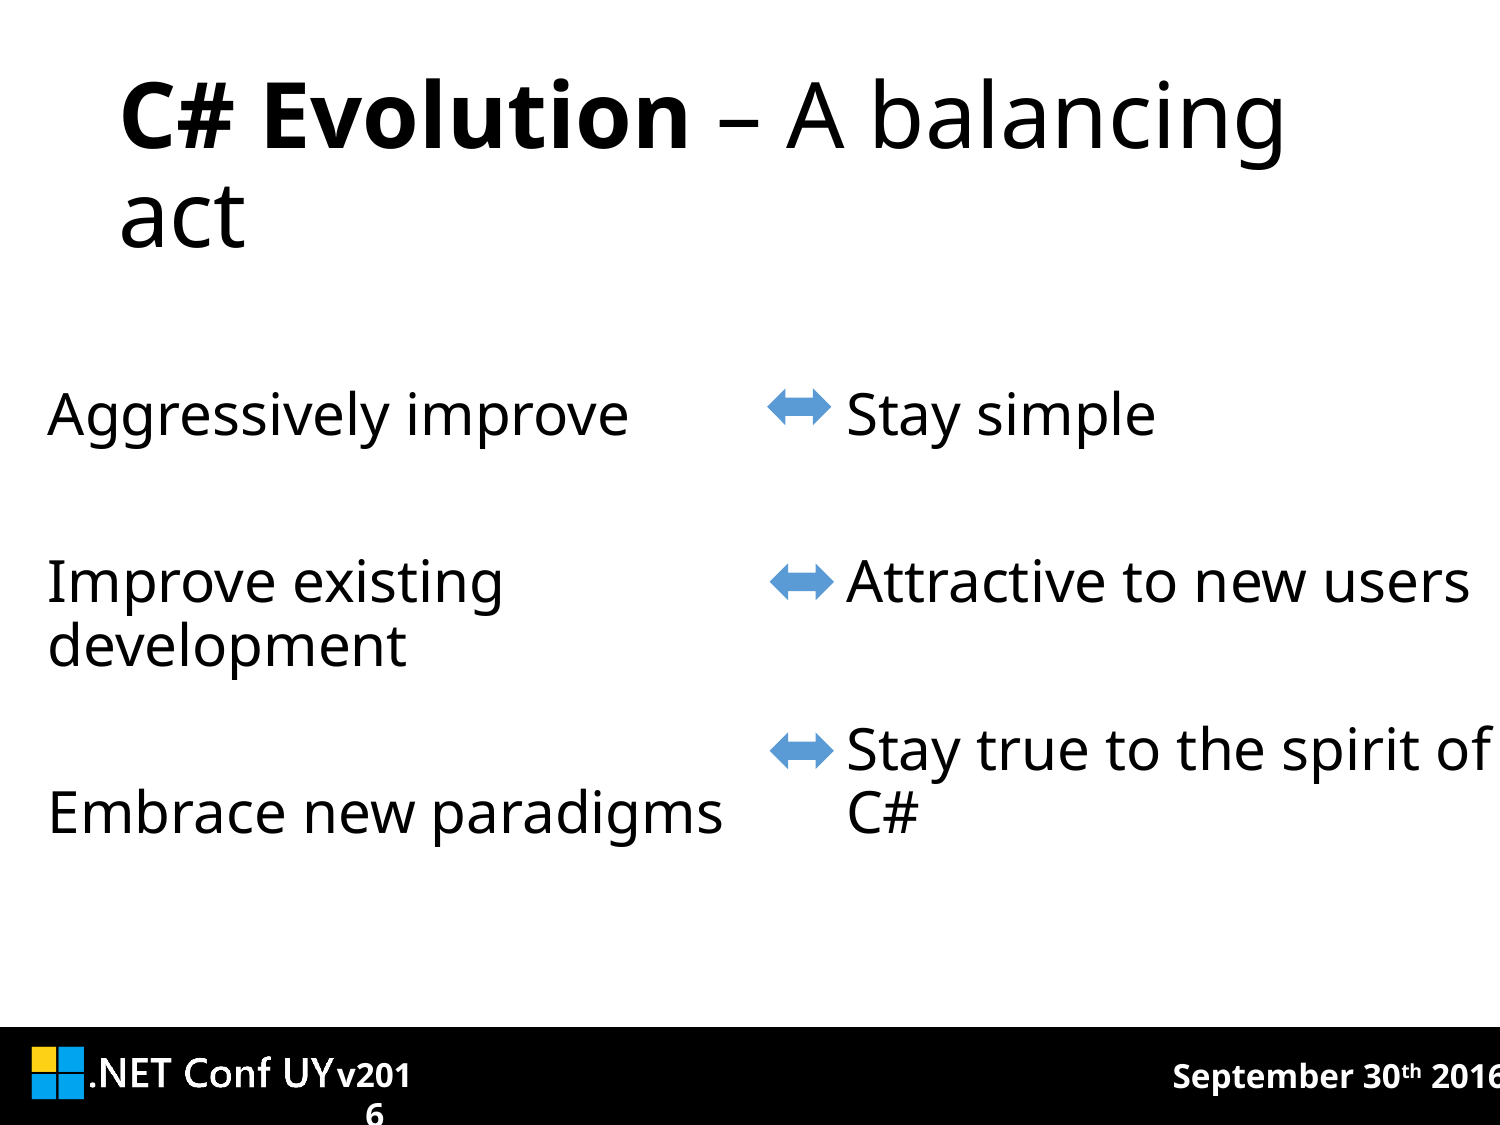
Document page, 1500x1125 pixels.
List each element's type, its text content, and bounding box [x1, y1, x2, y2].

title C# Evolution – A balancing act [103, 59, 1397, 278]
text_box Aggressively improve Improve existing development Embrace new paradigms [33, 286, 790, 723]
picture [29, 1044, 337, 1101]
text_box Stay simple Attractive to new users Stay true to the spirit of C# [831, 286, 1500, 723]
text_box [768, 731, 835, 771]
text_box [766, 387, 833, 427]
text_box [768, 562, 835, 602]
